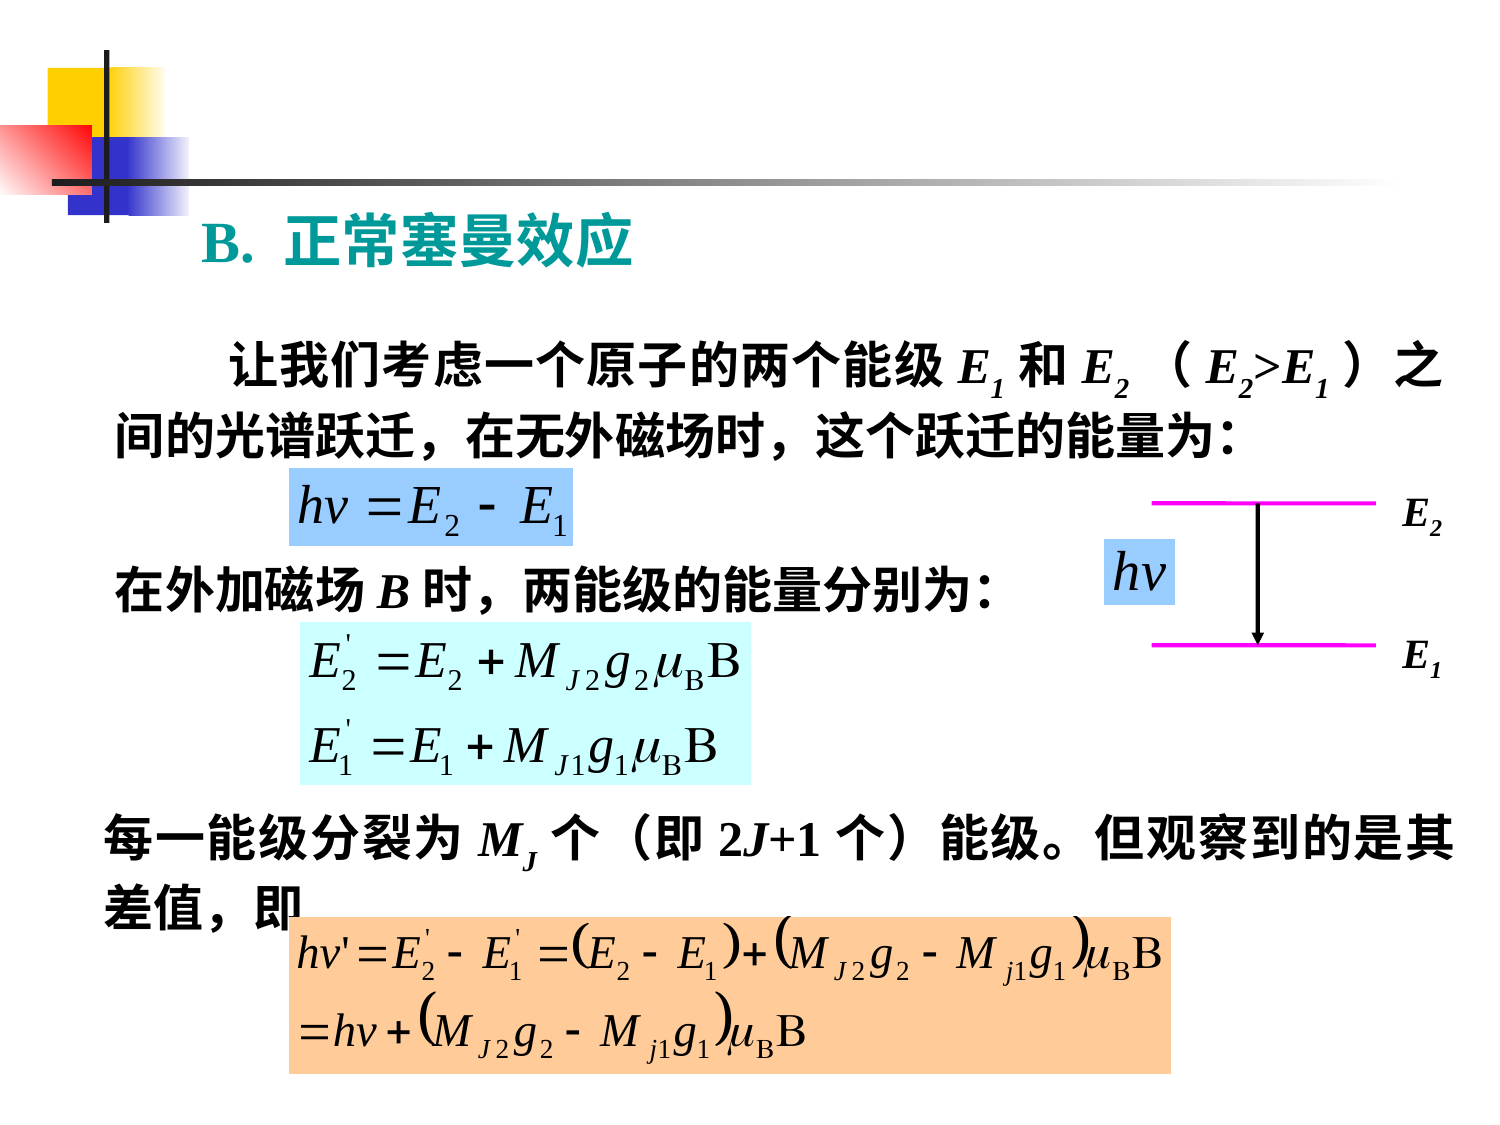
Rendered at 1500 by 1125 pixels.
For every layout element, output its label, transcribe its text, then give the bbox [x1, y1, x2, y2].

text_box E1 [1387, 619, 1458, 691]
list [1104, 538, 1175, 605]
text_box 每一能级分裂为MJ个（即2J+1个）能级。但观察到的是其差值，即 [88, 798, 1471, 945]
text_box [299, 621, 751, 786]
text_box B. 正常塞曼效应 让我们考虑一个原子的两个能级E1和E2（E2>E1）之间的光谱跃迁，在无外磁场时，这个跃迁的能量为： [100, 196, 1459, 472]
text_box E2 [1387, 477, 1458, 549]
text_box 在外加磁场B时，两能级的能量分别为： [100, 550, 1051, 626]
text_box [289, 916, 1172, 1075]
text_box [289, 467, 573, 546]
text_box [1251, 503, 1265, 646]
